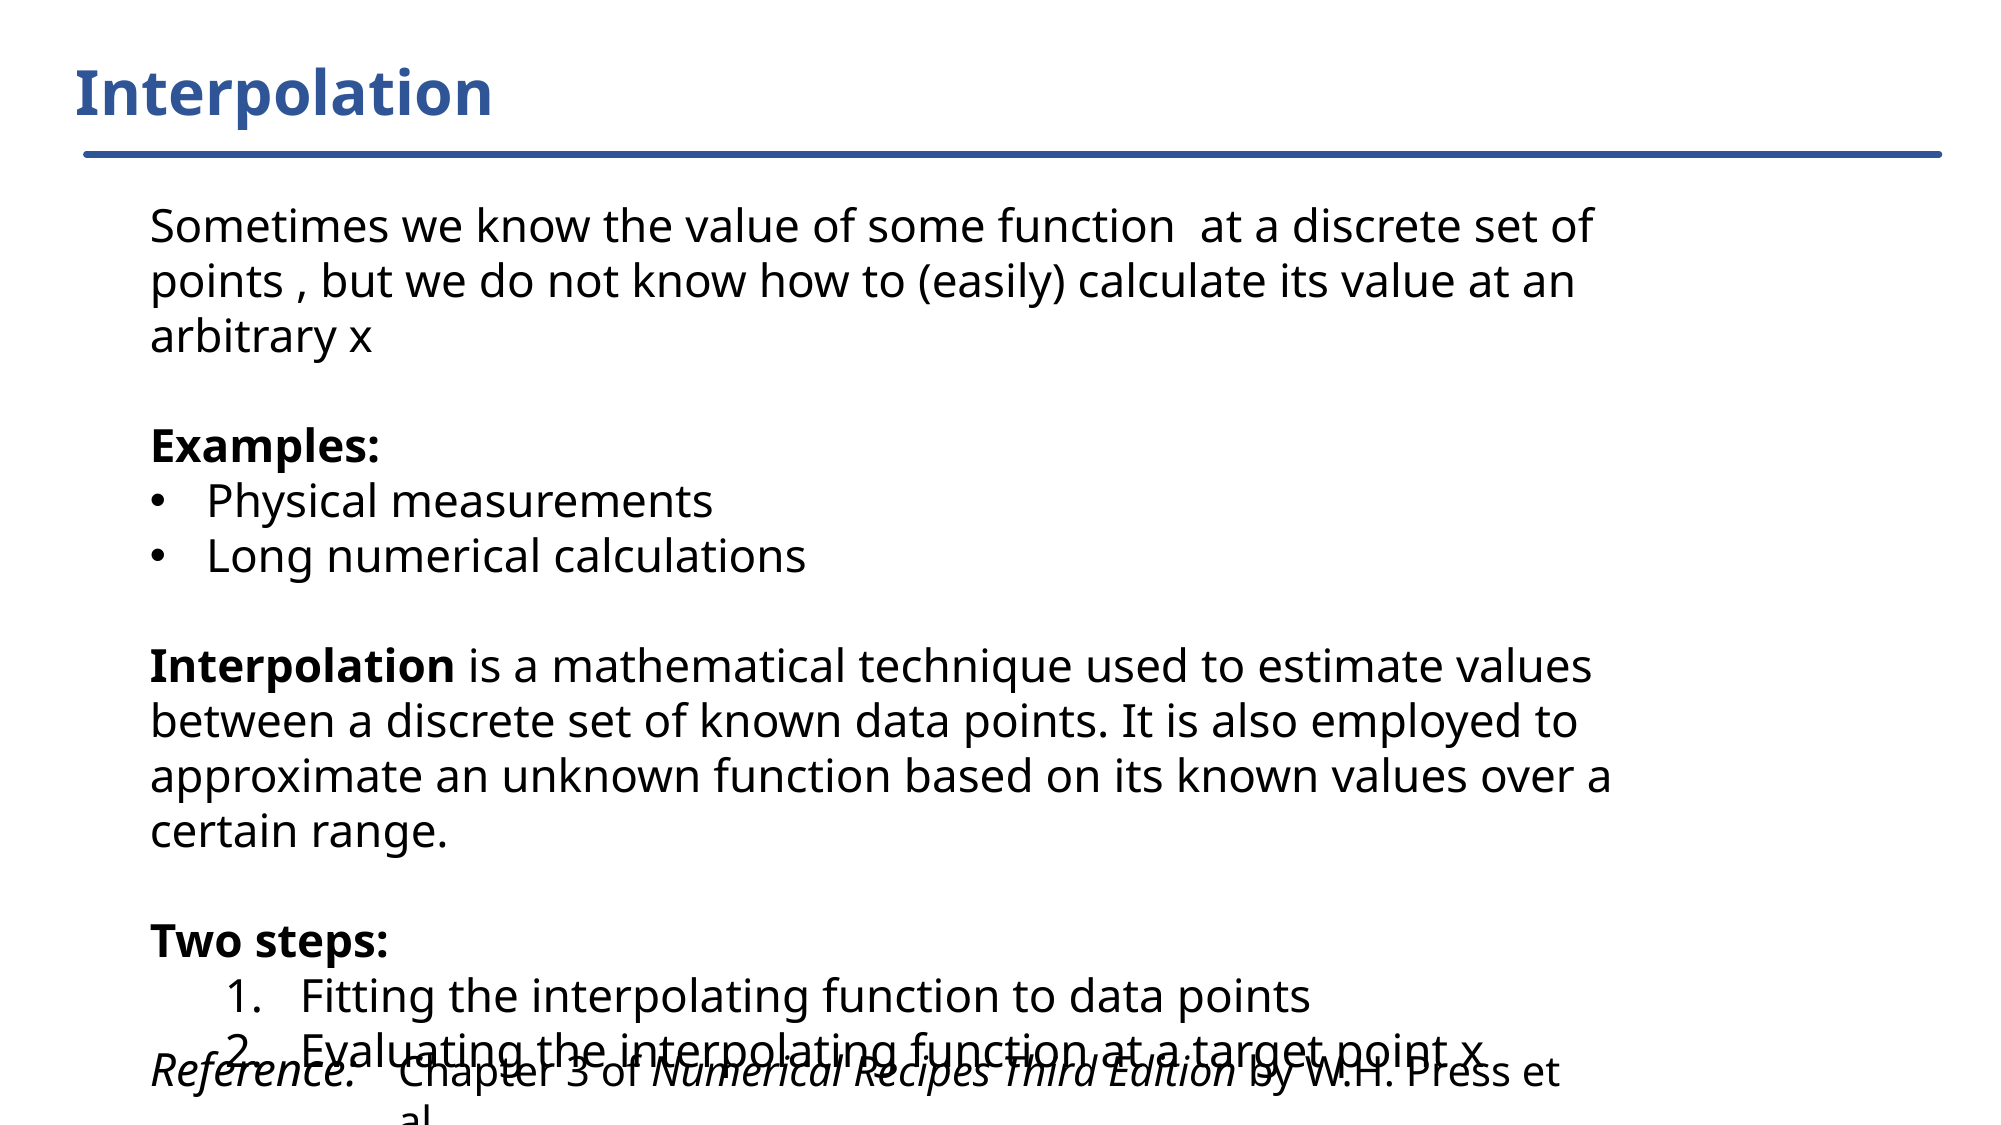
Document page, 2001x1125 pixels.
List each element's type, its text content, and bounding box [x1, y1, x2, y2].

text_box Reference: [135, 1032, 400, 1103]
title Interpolation [60, 0, 1940, 192]
text_box Chapter 3 of Numerical Recipes Third Edition by W.H. Press et al. [383, 1037, 1608, 1125]
